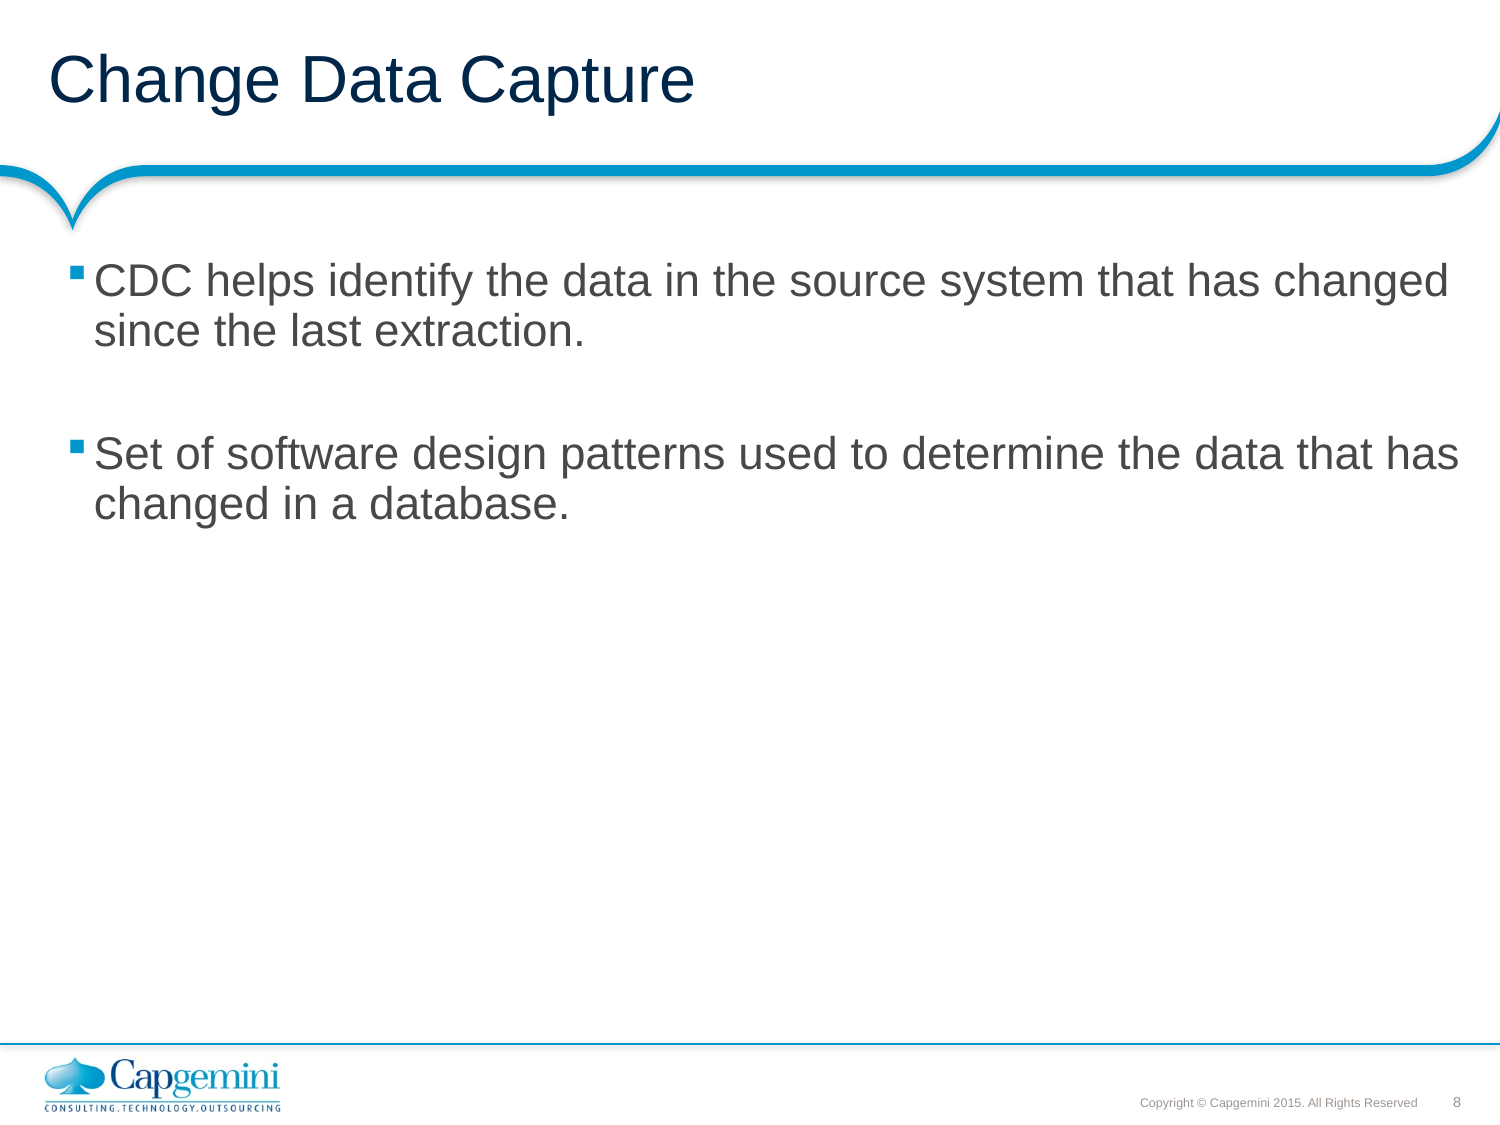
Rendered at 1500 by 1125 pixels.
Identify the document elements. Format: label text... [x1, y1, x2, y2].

picture [44, 1056, 281, 1113]
title Change Data Capture [0, 0, 1500, 165]
list CDC helps identify the data in the source system that has changed since the last extraction. Set of software design patterns used to determine the data that has changed in a database. [48, 245, 1500, 1007]
